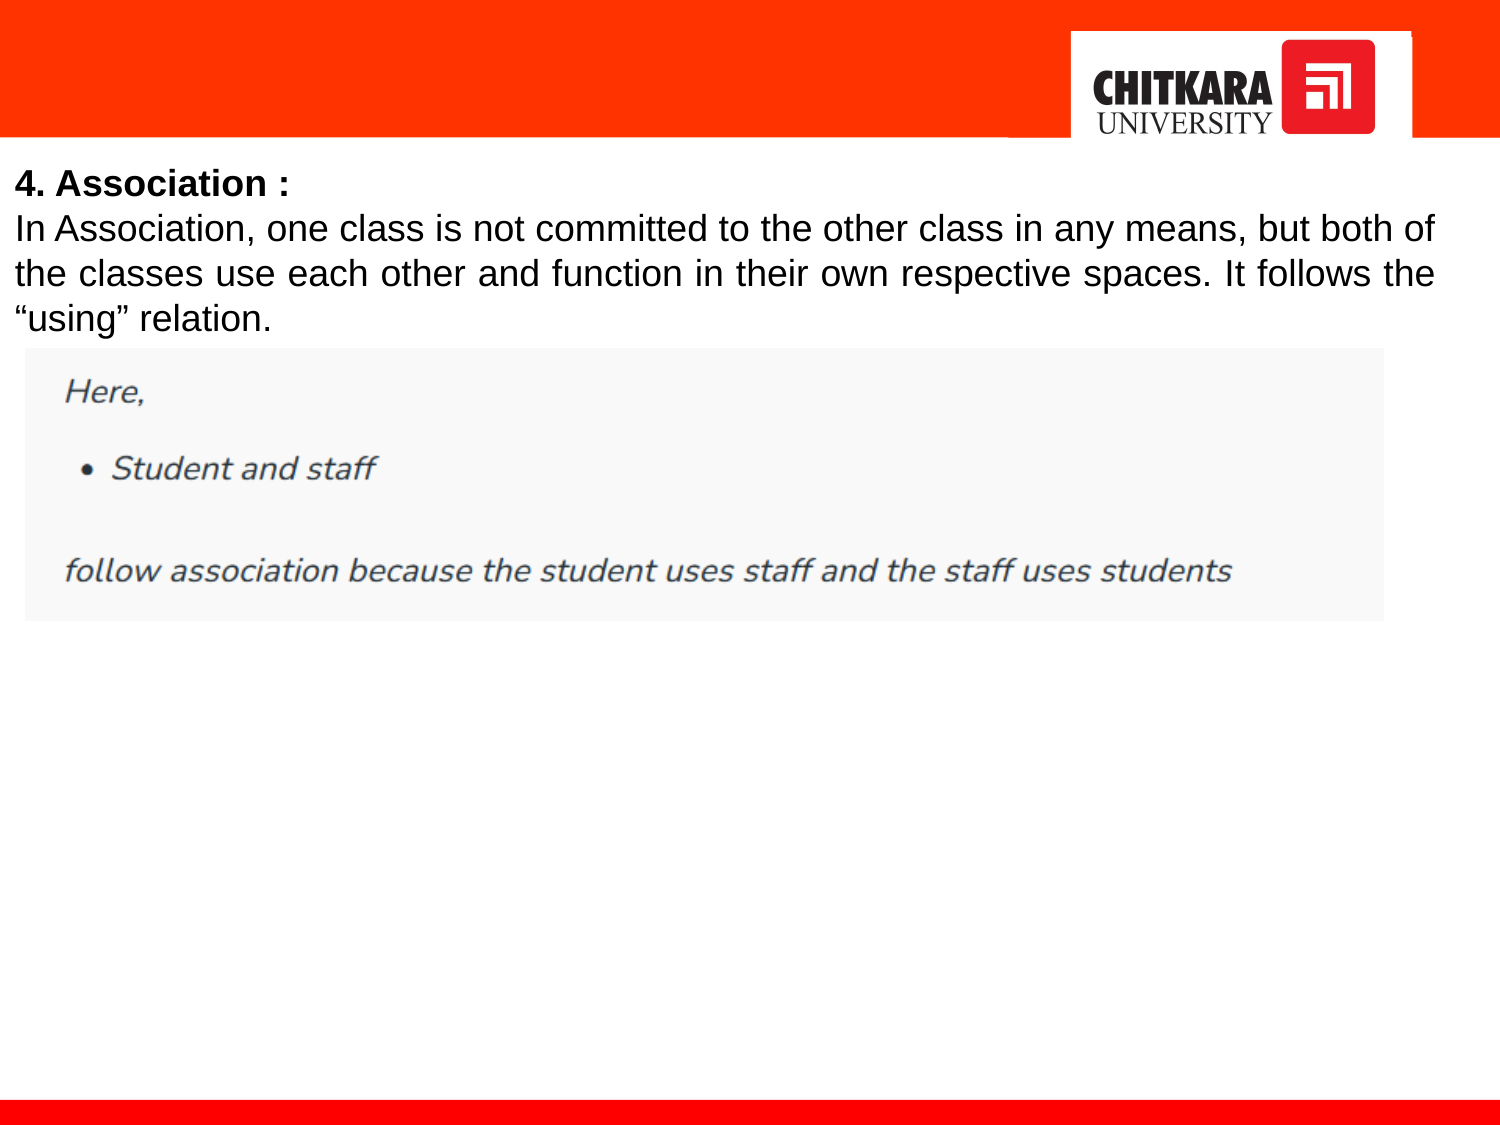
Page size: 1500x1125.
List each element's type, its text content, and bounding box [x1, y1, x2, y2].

picture [1074, 37, 1390, 138]
picture [25, 348, 1384, 621]
text_box 4. Association : In Association, one class is not committed to the other class in any means, but both of the classes use each other and function in their own respective spaces. It follows the “using” relation. [0, 151, 1451, 347]
